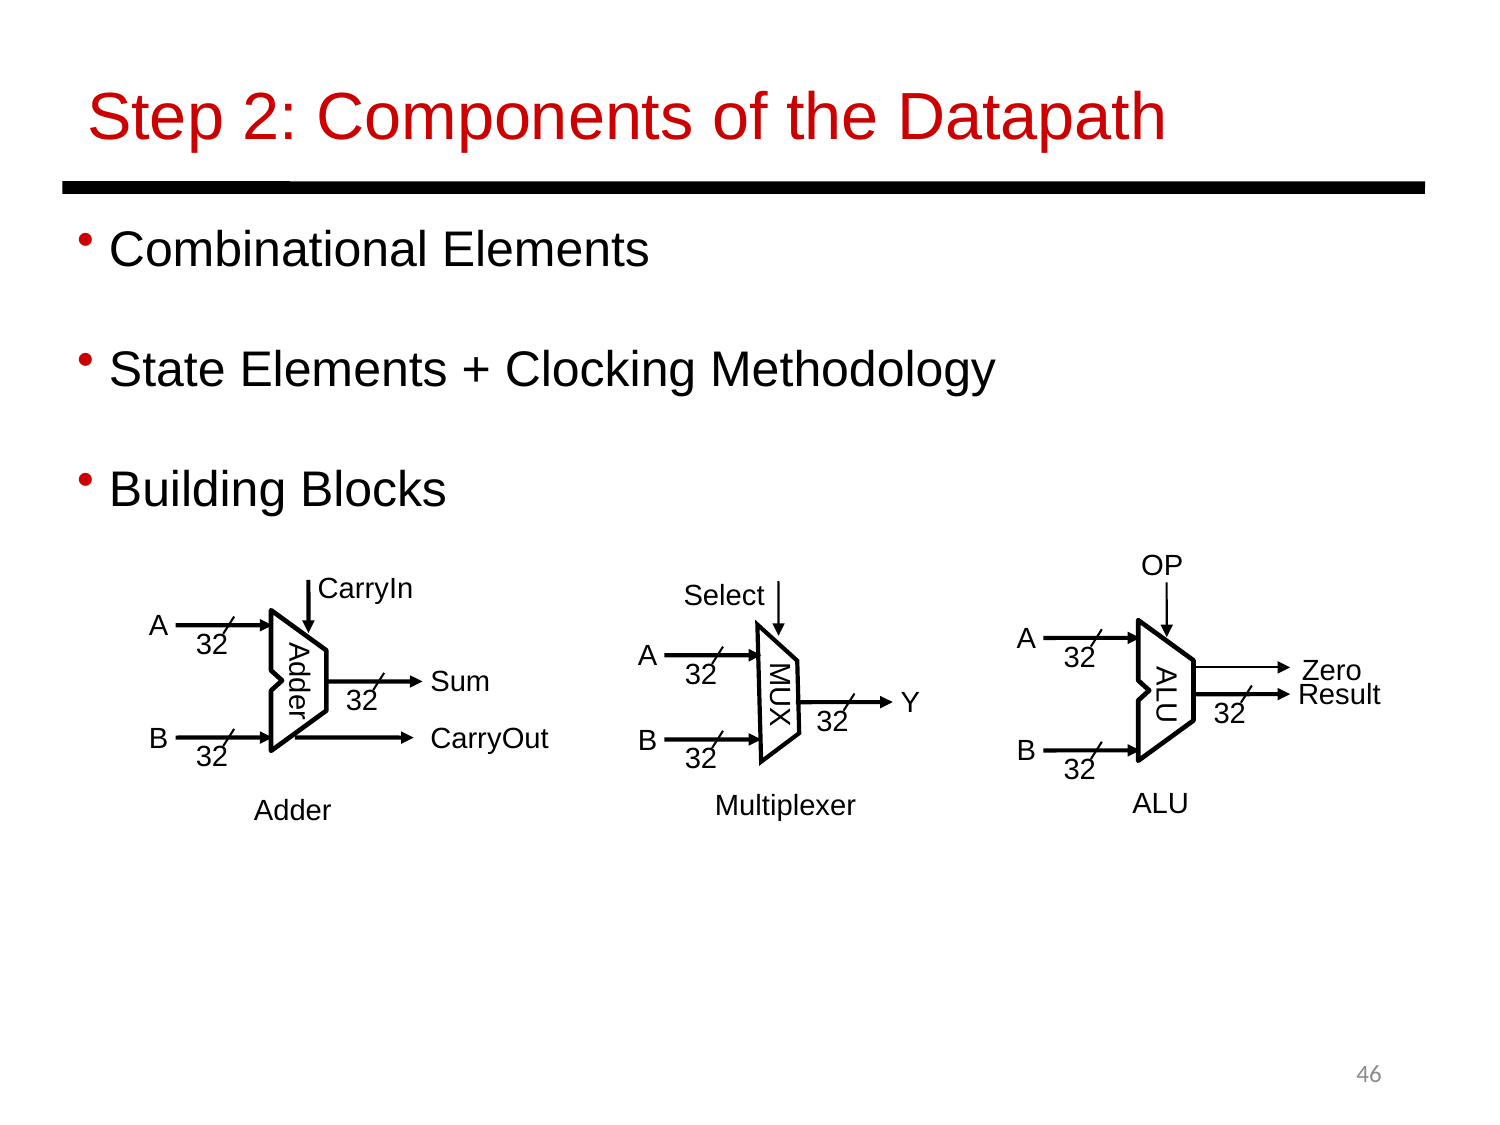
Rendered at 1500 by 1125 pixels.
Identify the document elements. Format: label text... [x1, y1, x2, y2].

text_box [626, 570, 932, 829]
slide_number 46 [1059, 1042, 1397, 1103]
text_box Combinational Elements State Elements + Clocking Methodology Building Blocks [62, 208, 1425, 524]
text_box ALU [1117, 792, 1205, 827]
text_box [1005, 540, 1393, 792]
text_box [266, 610, 327, 751]
text_box Step 2: Components of the Datapath [72, 65, 1397, 160]
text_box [137, 563, 561, 835]
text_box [1133, 620, 1194, 761]
